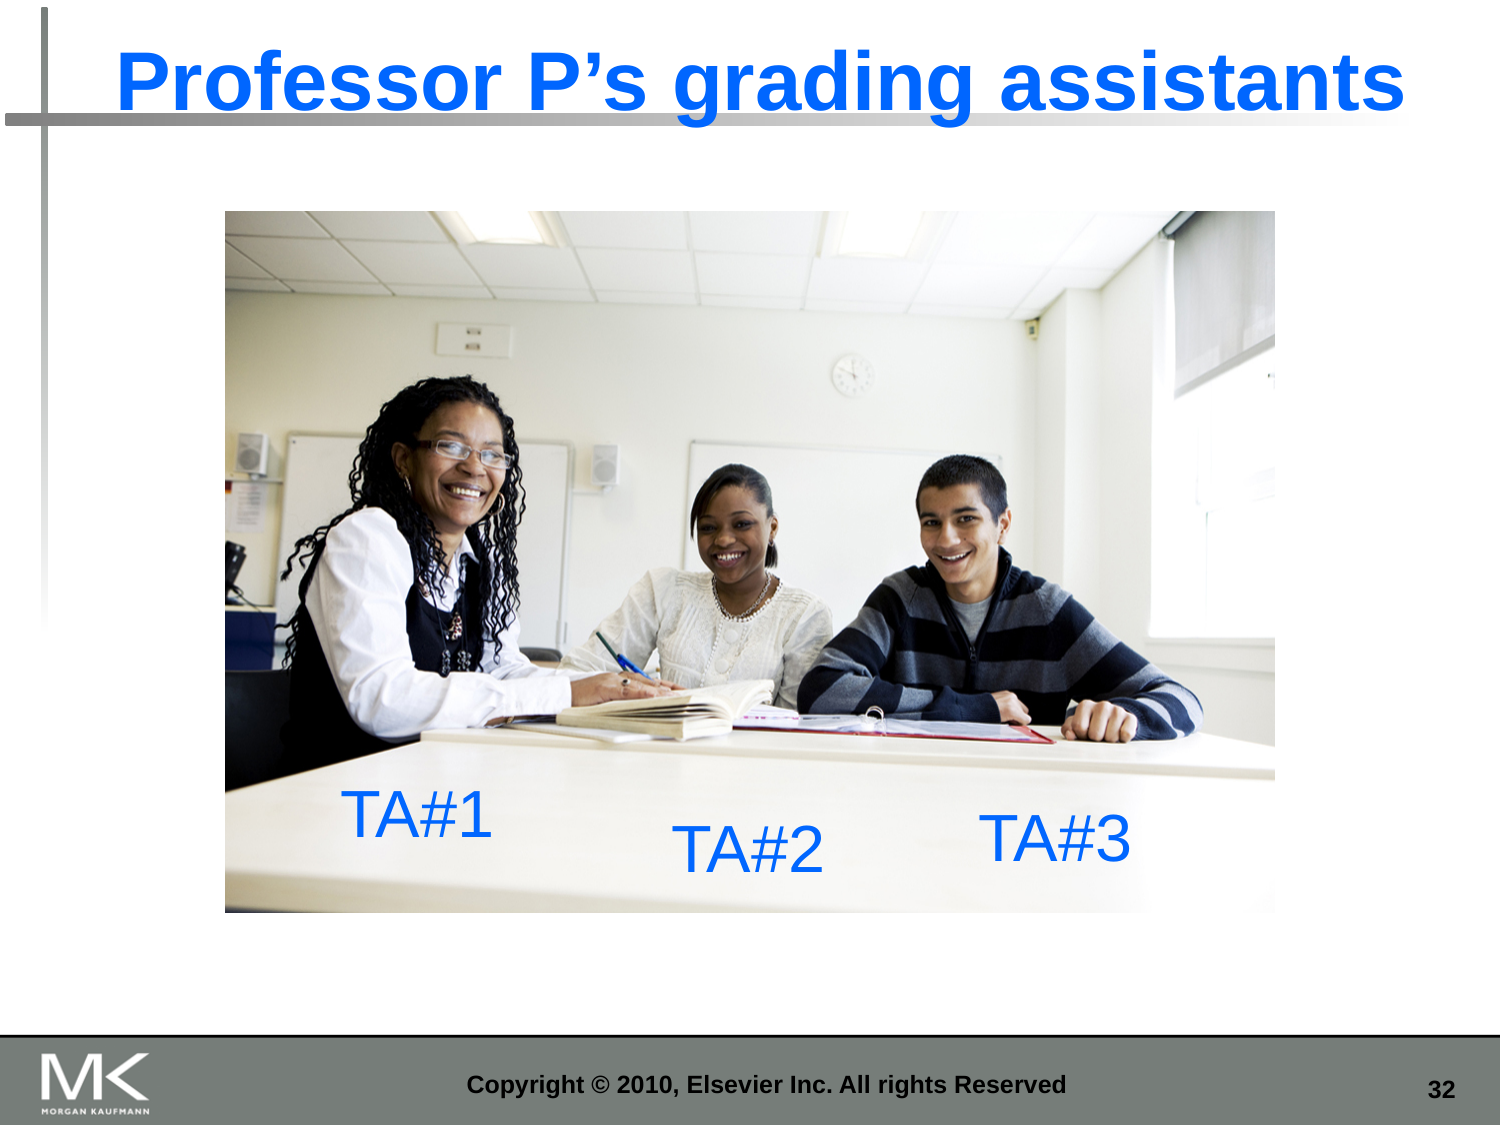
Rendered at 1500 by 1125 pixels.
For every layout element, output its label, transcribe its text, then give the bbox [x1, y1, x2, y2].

picture [29, 1046, 160, 1123]
picture [224, 211, 1276, 914]
footer Copyright © 2010, Elsevier Inc. All rights Reserved [170, 1046, 1365, 1106]
title Professor P’s grading assistants [100, 19, 1459, 135]
